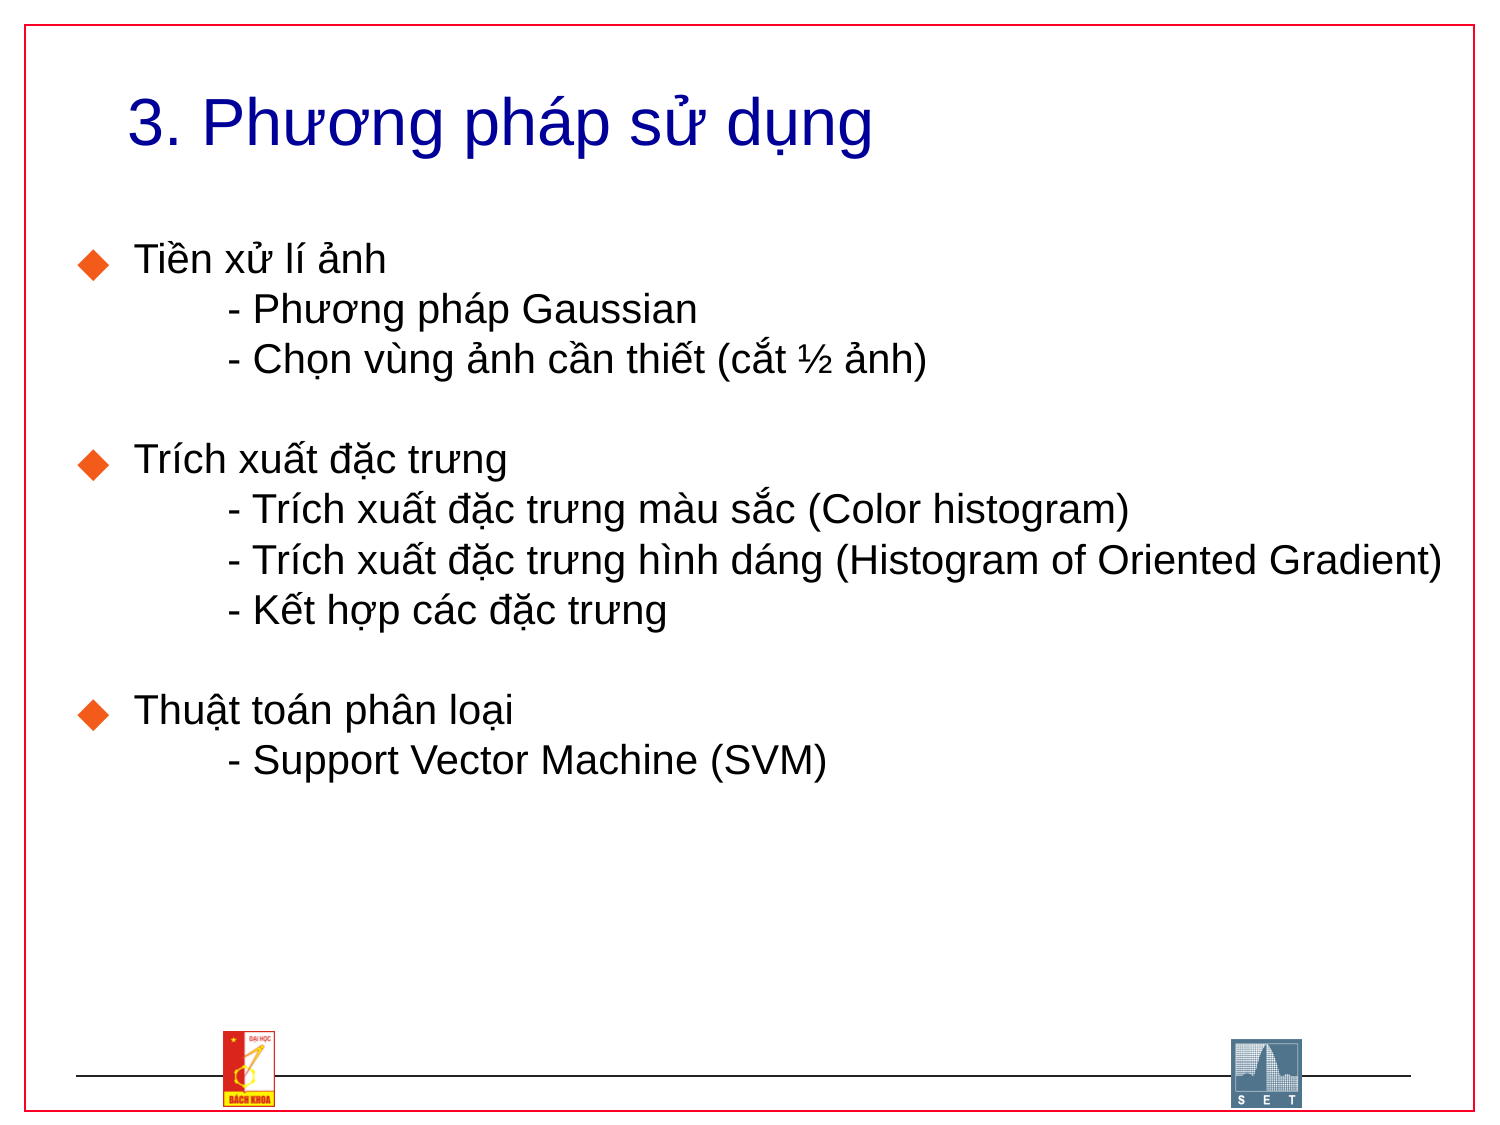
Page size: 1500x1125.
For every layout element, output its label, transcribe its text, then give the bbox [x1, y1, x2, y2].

picture [1231, 1075, 1302, 1108]
picture [222, 1075, 276, 1108]
text_box Tiền xử lí ảnh - Phương pháp Gaussian - Chọn vùng ảnh cần thiết (cắt ½ ảnh) Trích xuất đặc trưng - Trích xuất đặc trưng màu sắc (Color histogram) - Trích xuất đặc trưng hình dáng (Histogram of Oriented Gradient) - Kết hợp các đặc trưng Thuật toán phân loại - Support Vector Machine (SVM) [62, 224, 1488, 1075]
title 3. Phương pháp sử dụng [112, 75, 1388, 163]
